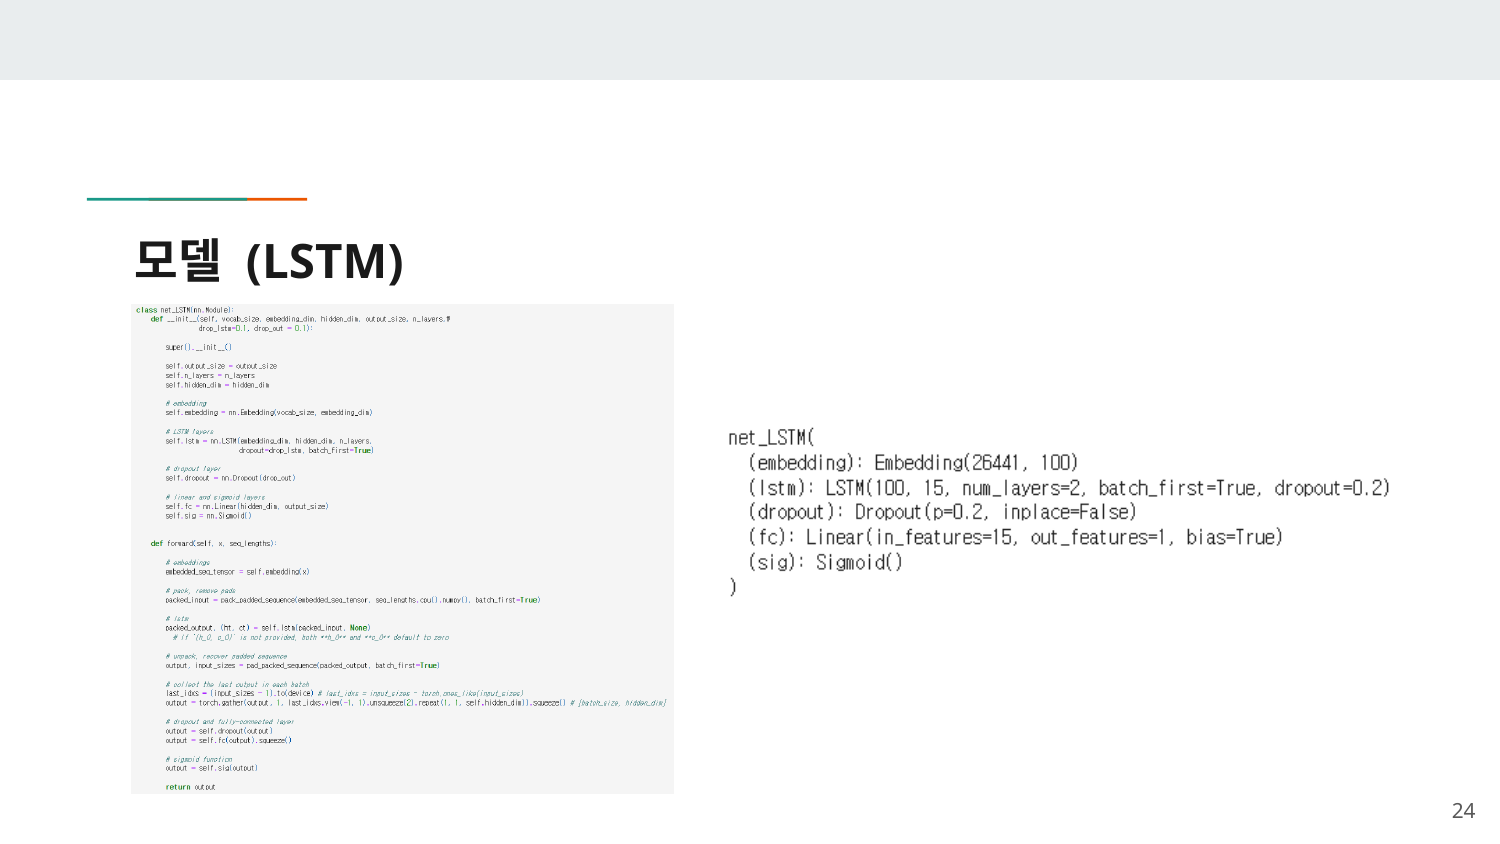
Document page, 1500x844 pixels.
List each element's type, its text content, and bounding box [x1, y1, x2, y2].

title 모델 (LSTM) [119, 216, 1381, 305]
picture [719, 421, 1401, 609]
slide_number 24 [1400, 779, 1491, 844]
picture [131, 303, 674, 794]
